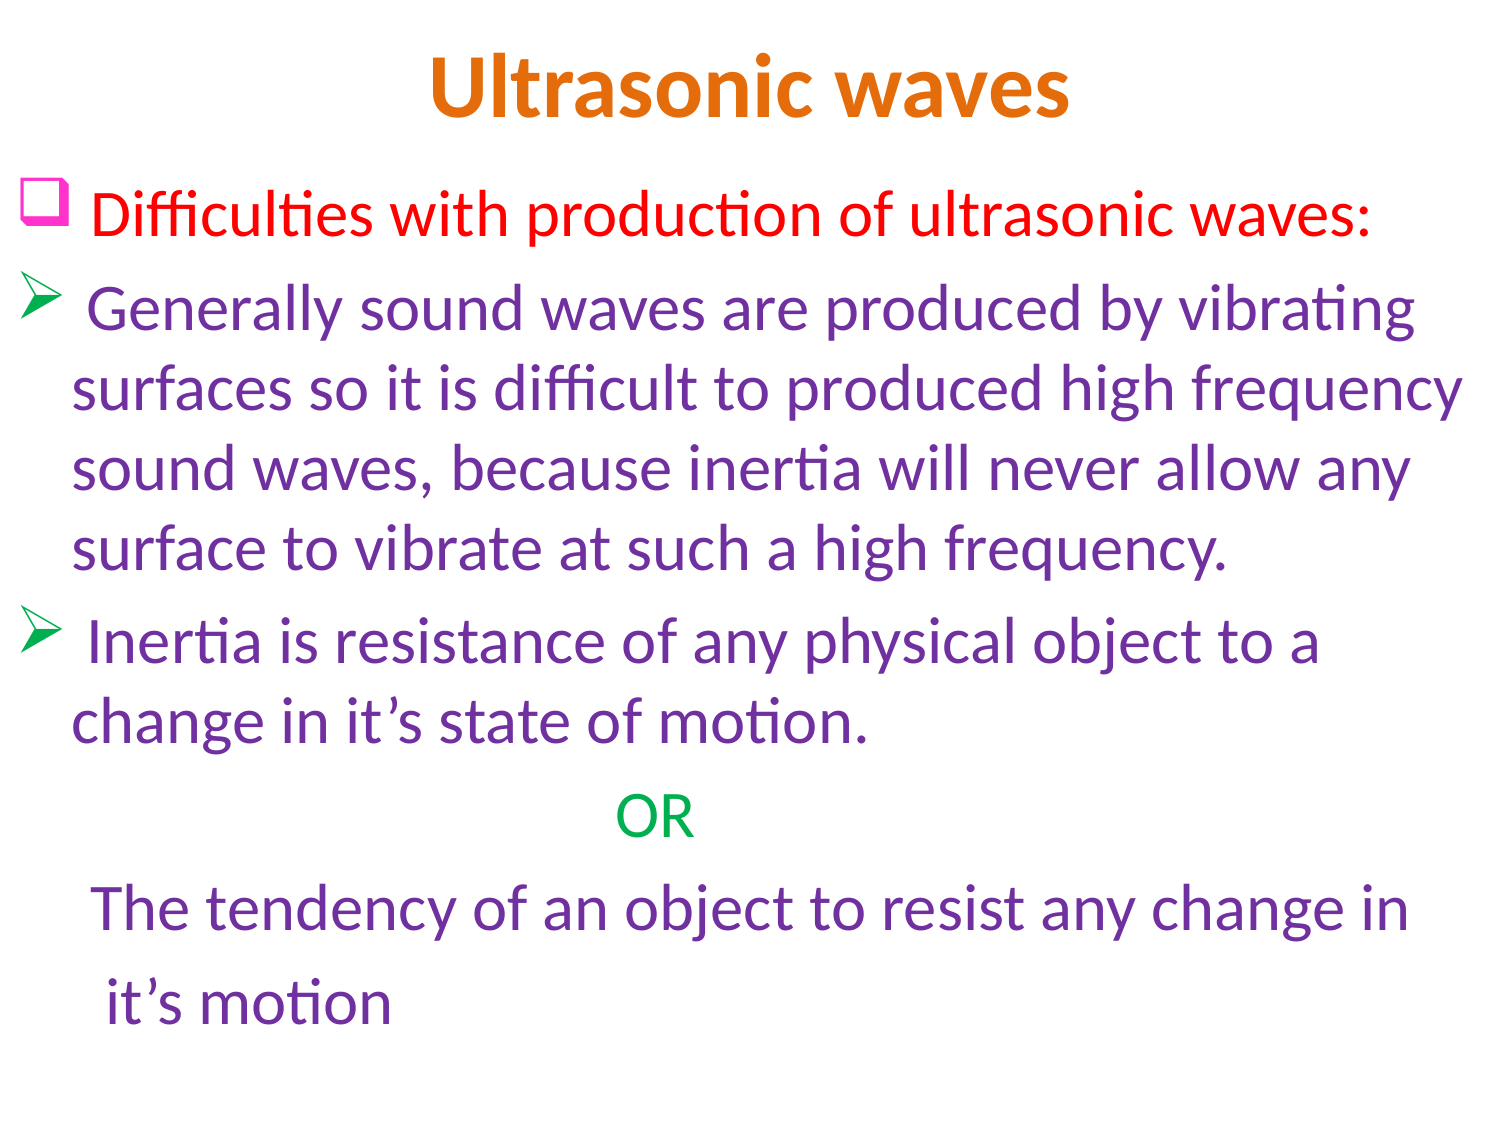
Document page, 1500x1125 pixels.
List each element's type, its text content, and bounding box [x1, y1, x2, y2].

title Ultrasonic waves [75, 0, 1425, 162]
list Difficulties with production of ultrasonic waves: Generally sound waves are produced by vibrating surfaces so it is difficult to produced high frequency sound waves, because inertia will never allow any surface to vibrate at such a high frequency. Inertia is resistance of any physical object to a change in it’s state of motion. OR The tendency of an object to resist any change in it’s motion [0, 162, 1500, 1125]
